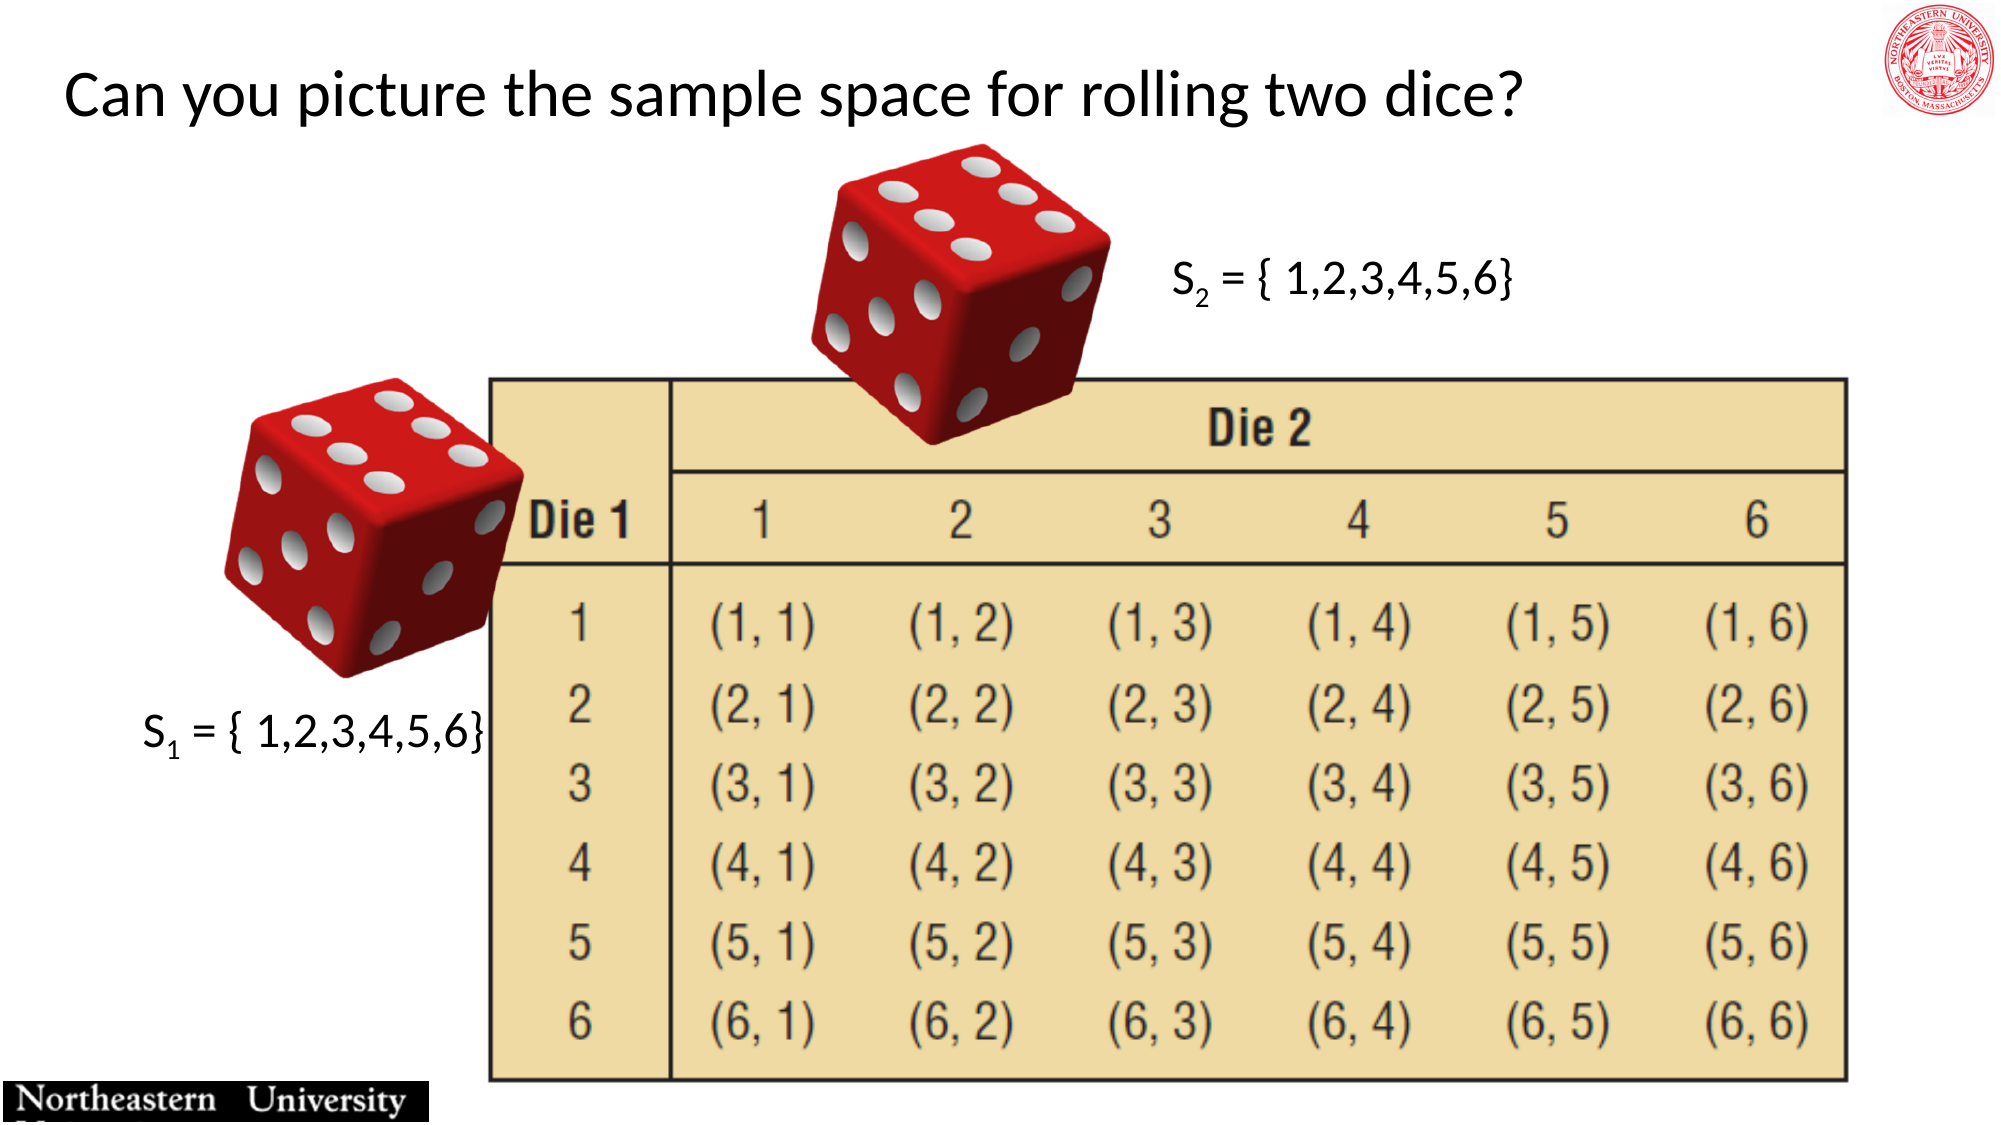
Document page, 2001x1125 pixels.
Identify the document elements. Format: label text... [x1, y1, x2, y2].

text_box Can you picture the sample space for rolling two dice? [49, 42, 1613, 138]
text_box S1 = { 1,2,3,4,5,6} [128, 689, 469, 773]
text_box S2 = { 1,2,3,4,5,6} [1157, 237, 1529, 321]
picture [3, 1081, 429, 1122]
picture [1883, 3, 1995, 117]
picture [199, 129, 1866, 1101]
